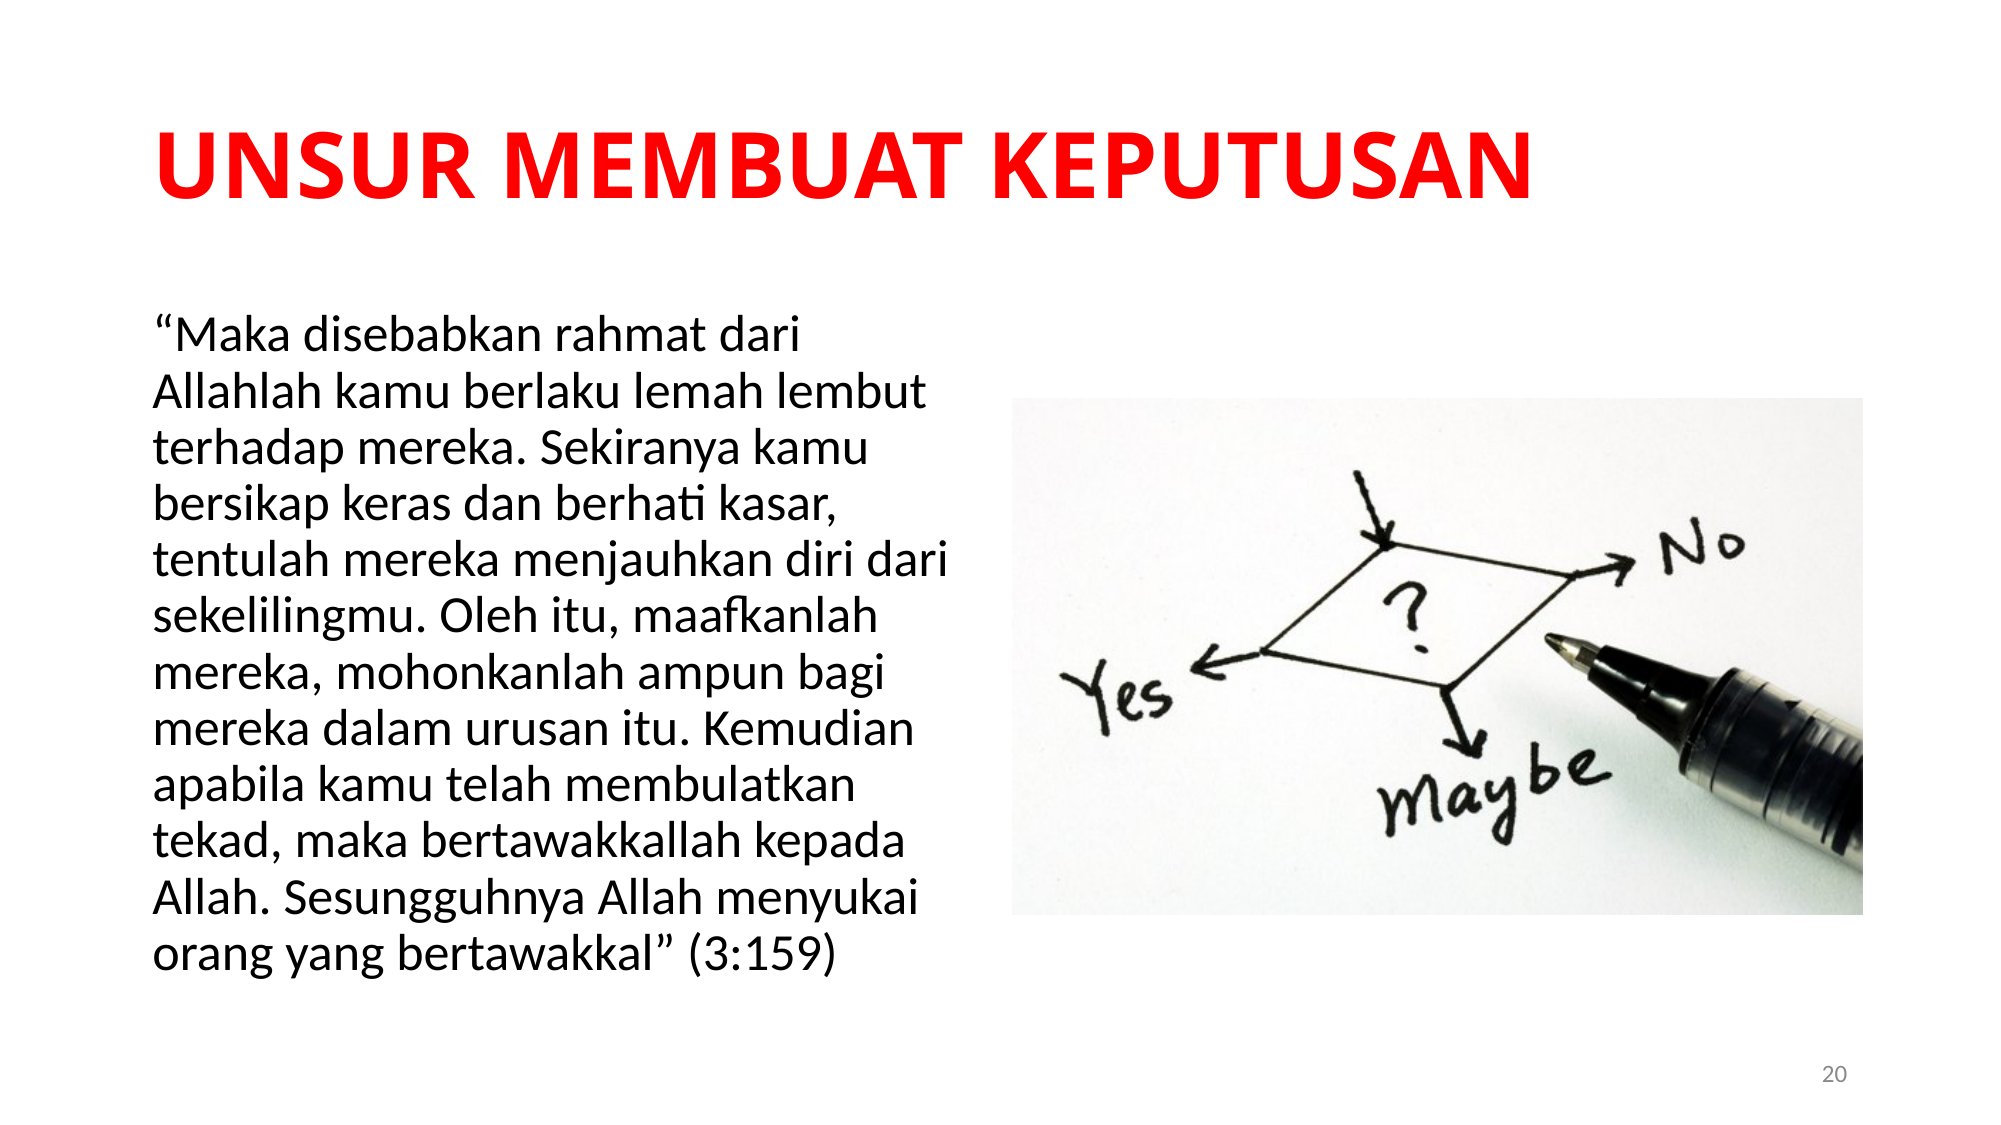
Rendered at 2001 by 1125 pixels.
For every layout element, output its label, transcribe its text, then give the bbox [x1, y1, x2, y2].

title UNSUR MEMBUAT KEPUTUSAN [137, 59, 1863, 278]
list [1012, 398, 1863, 915]
list “Maka disebabkan rahmat dari Allahlah kamu berlaku lemah lembut terhadap mereka. Sekiranya kamu bersikap keras dan berhati kasar, tentulah mereka menjauhkan diri dari sekelilingmu. Oleh itu, maafkanlah mereka, mohonkanlah ampun bagi mereka dalam urusan itu. Kemudian apabila kamu telah membulatkan tekad, maka bertawakkallah kepada Allah. Sesungguhnya Allah menyukai orang yang bertawakkal” (3:159) [137, 299, 988, 1014]
slide_number 20 [1412, 1042, 1863, 1103]
